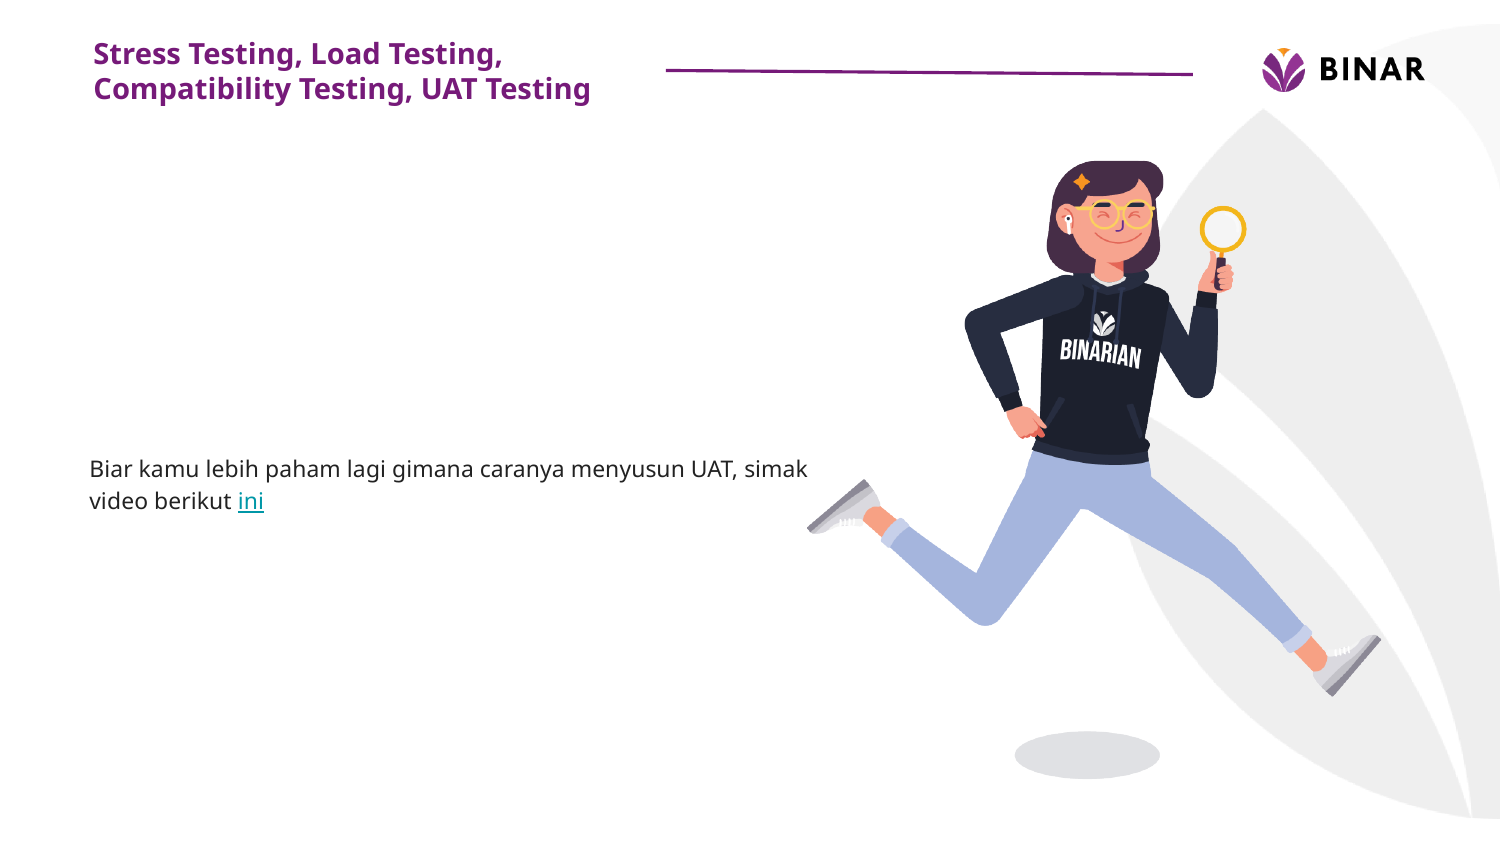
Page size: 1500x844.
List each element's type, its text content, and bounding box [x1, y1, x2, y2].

text_box Stress Testing, Load Testing, Compatibility Testing, UAT Testing [78, 23, 682, 117]
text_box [665, 70, 1194, 75]
picture [690, 24, 1500, 819]
text_box Biar kamu lebih paham lagi gimana caranya menyusun UAT, simak video berikut ini [74, 239, 685, 706]
